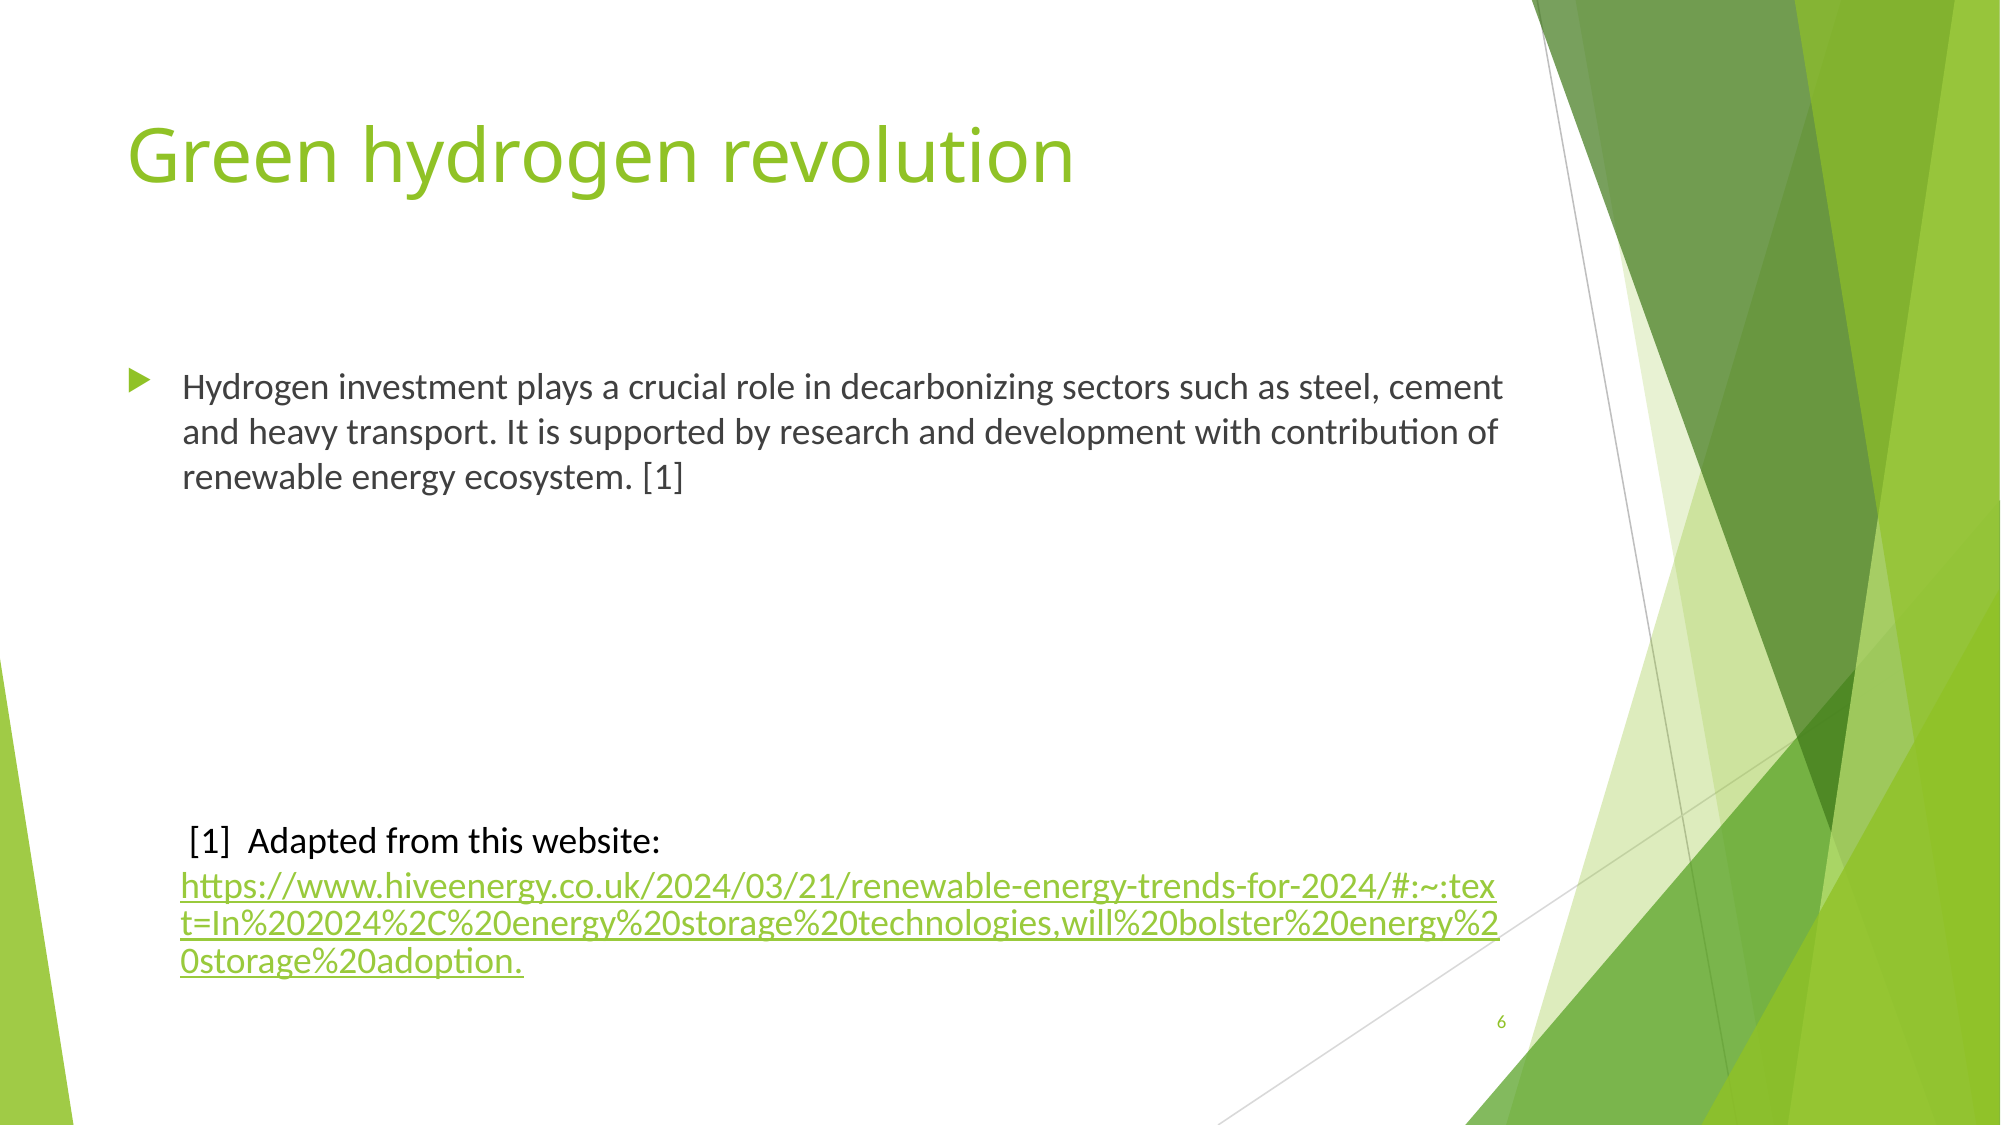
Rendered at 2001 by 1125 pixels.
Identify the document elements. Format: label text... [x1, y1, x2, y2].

list Hydrogen investment plays a crucial role in decarbonizing sectors such as steel, cement and heavy transport. It is supported by research and development with contribution of renewable energy ecosystem. [1] [111, 354, 1522, 992]
slide_number 6 [1409, 991, 1522, 1051]
text_box [1] Adapted from this website: https://www.hiveenergy.co.uk/2024/03/21/renewable-energy-trends-for-2024/#:~:text=In%202024%2C%20energy%20storage%20technologies,will%20bolster%20energy%20storage%20adoption. [165, 808, 1522, 914]
title Green hydrogen revolution [111, 99, 1522, 317]
